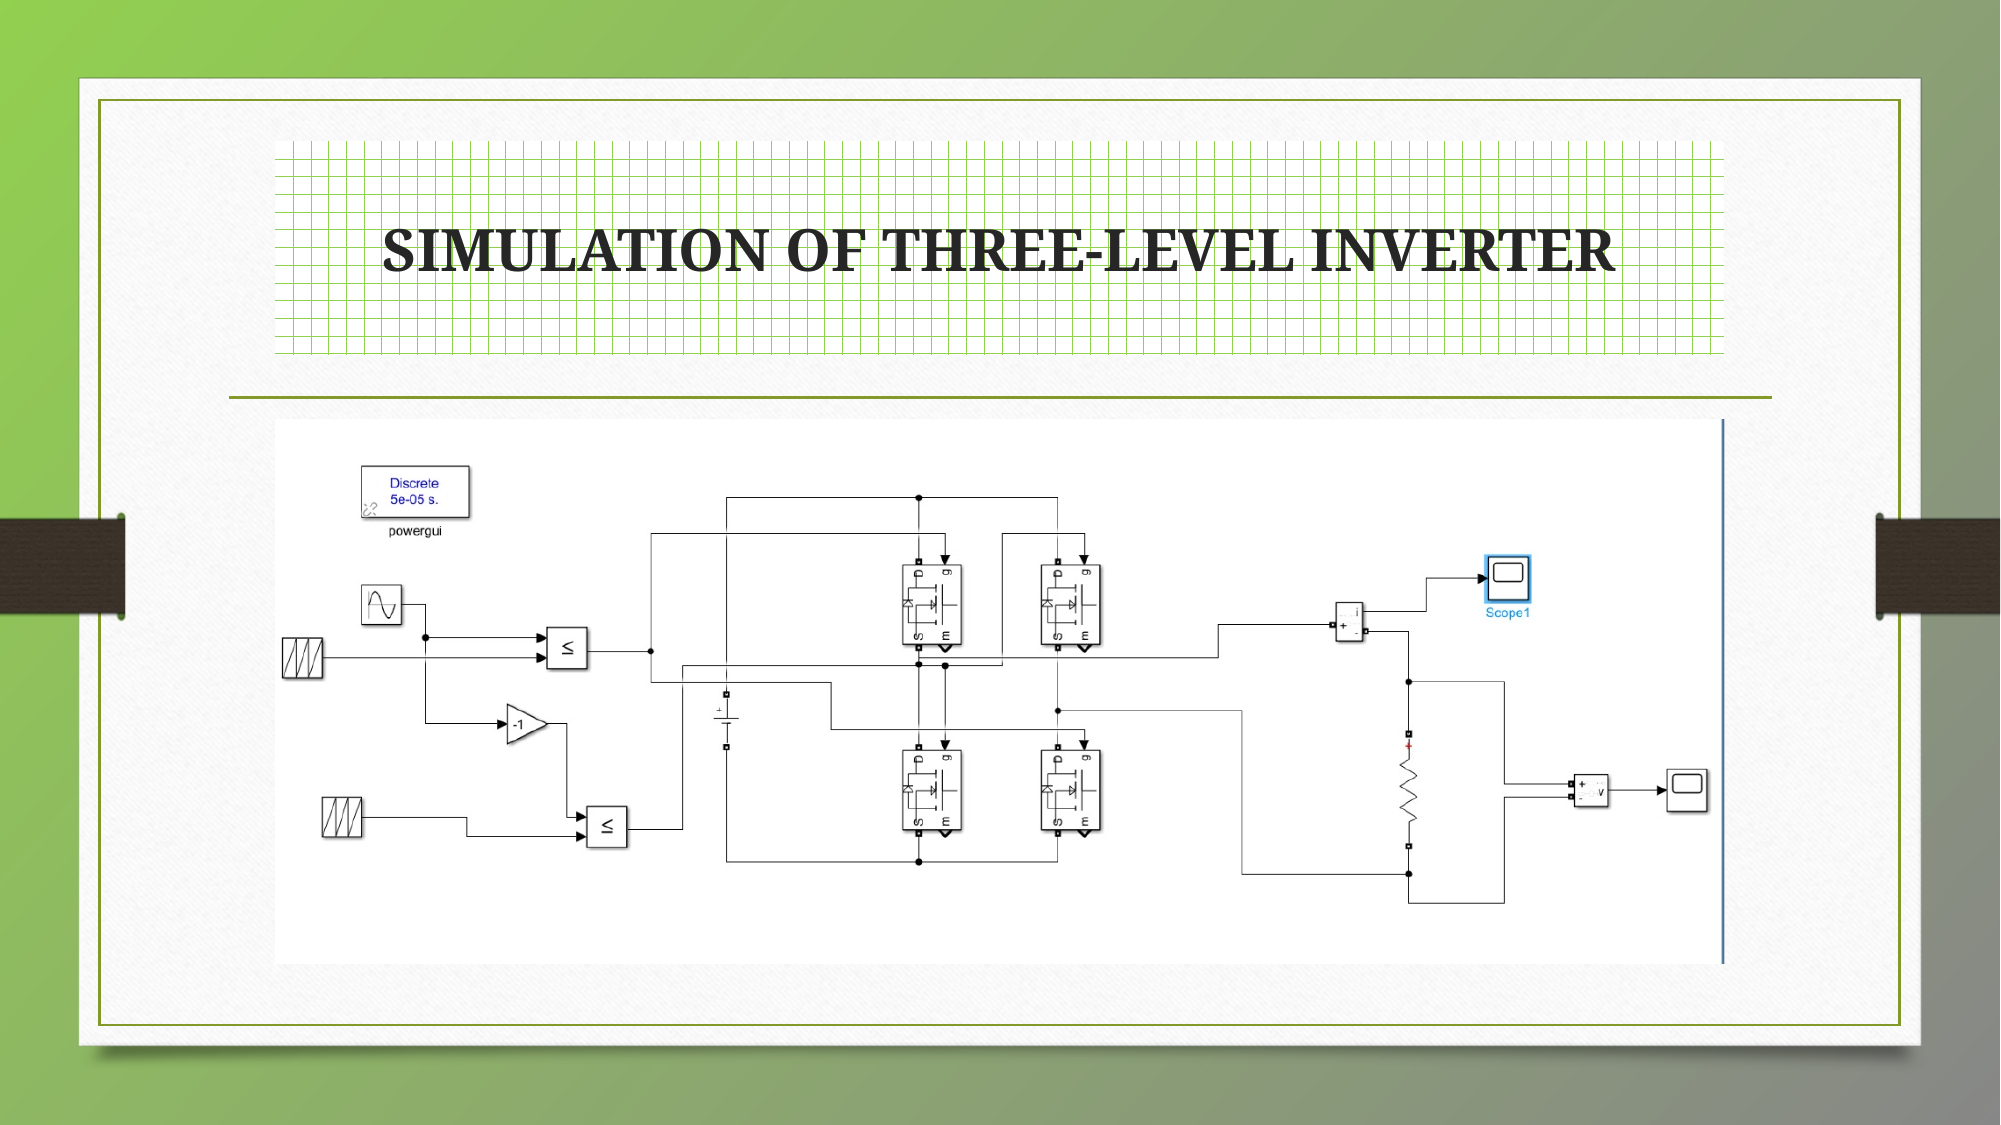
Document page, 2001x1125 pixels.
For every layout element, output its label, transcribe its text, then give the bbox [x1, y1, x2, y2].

picture [0, 0, 2001, 1125]
title SIMULATION OF THREE-LEVEL INVERTER [275, 141, 1724, 356]
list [275, 419, 1725, 964]
